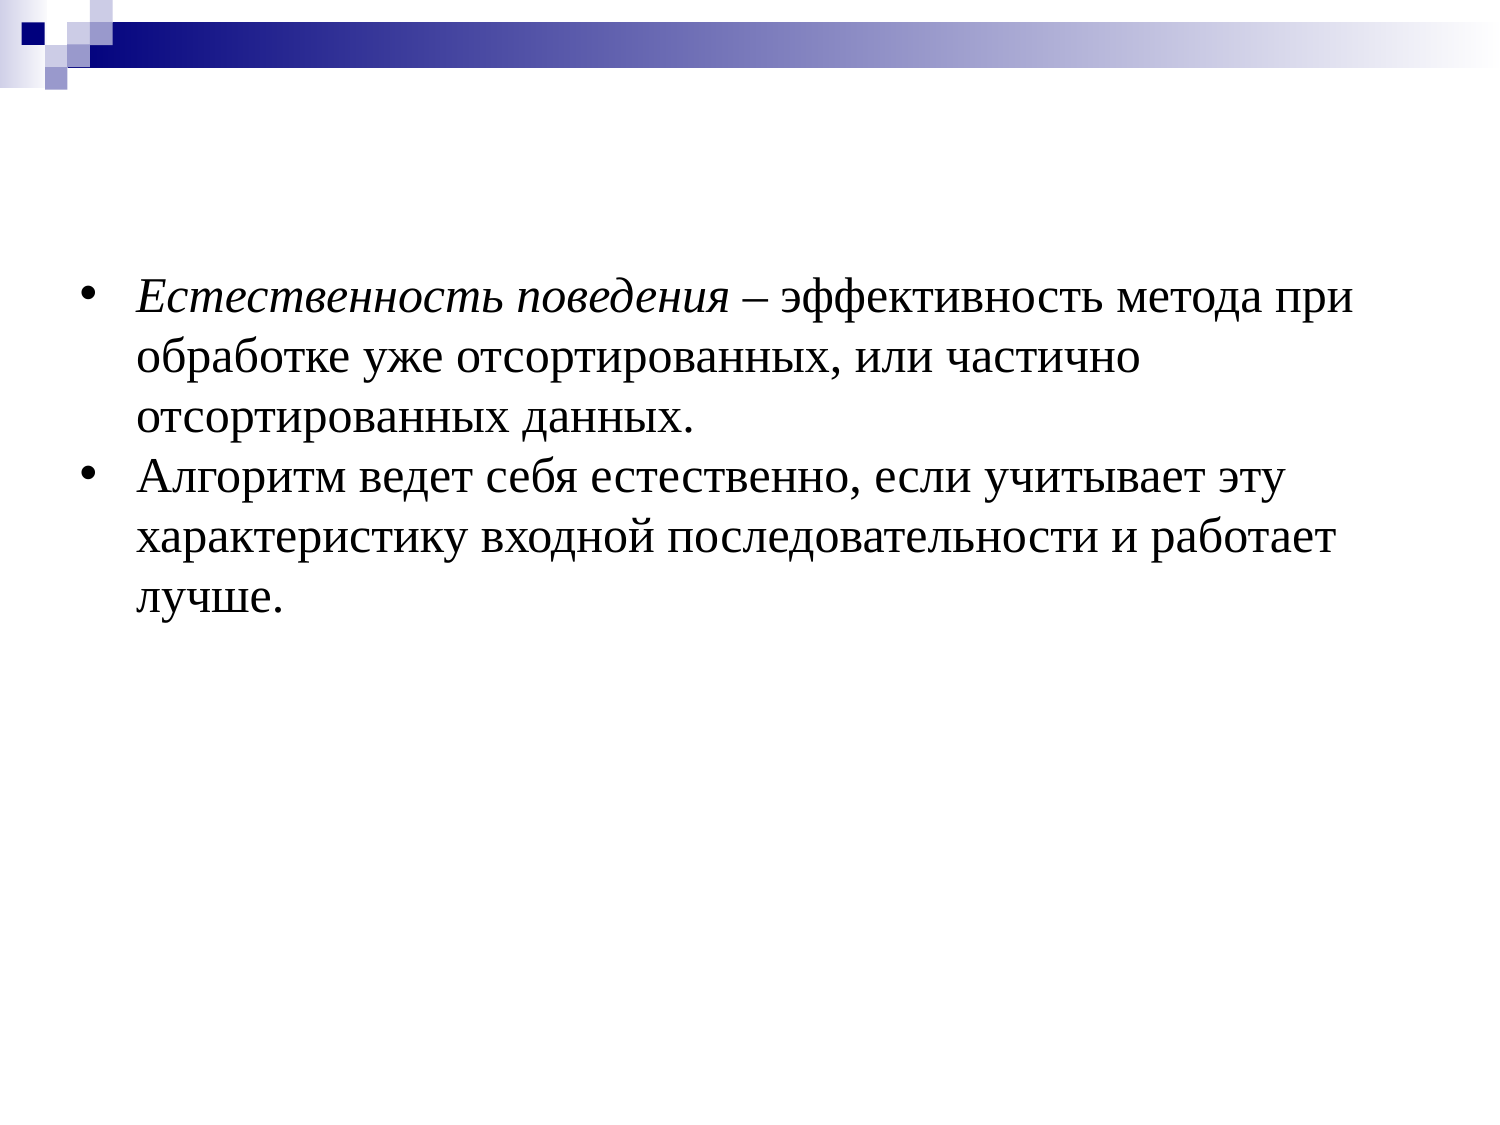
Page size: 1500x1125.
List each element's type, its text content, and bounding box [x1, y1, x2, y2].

text_box Естественность поведения – эффективность метода при обработке уже отсортированных, или частично отсортированных данных. Алгоритм ведет себя естественно, если учитывает эту характеристику входной последовательности и работает лучше. [64, 255, 1439, 691]
